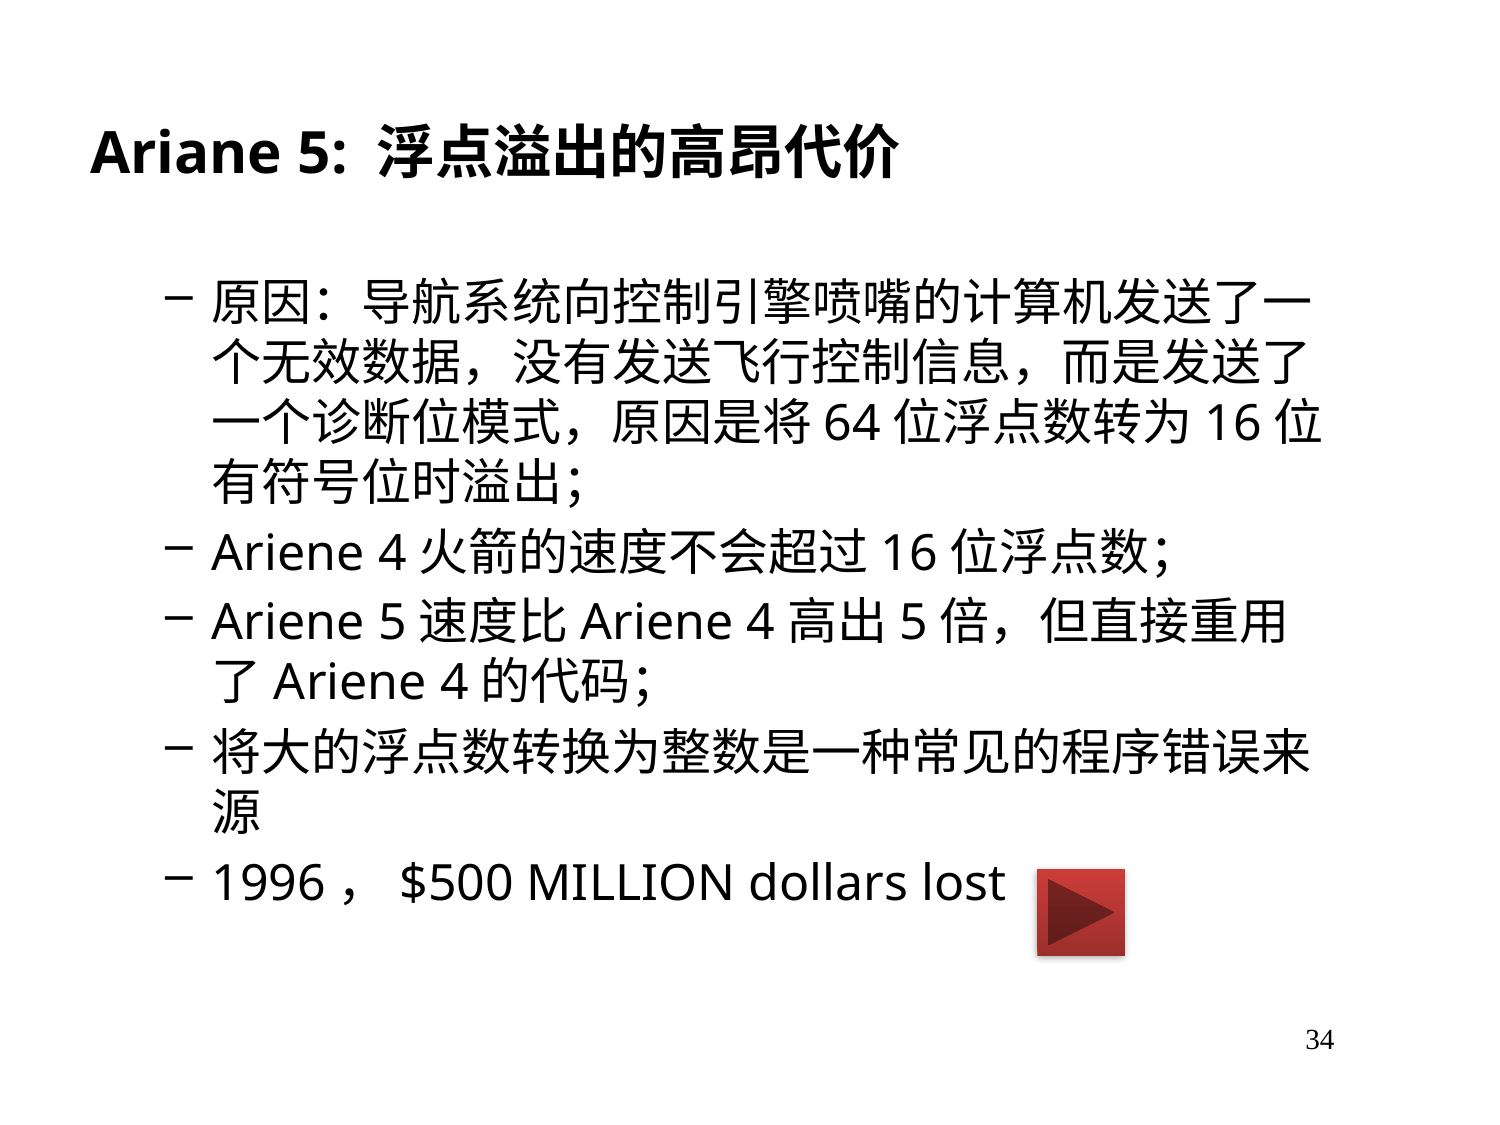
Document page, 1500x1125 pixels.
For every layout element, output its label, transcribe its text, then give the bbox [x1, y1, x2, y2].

slide_number 34 [1137, 1012, 1351, 1088]
list 原因：导航系统向控制引擎喷嘴的计算机发送了一个无效数据，没有发送飞行控制信息，而是发送了一个诊断位模式，原因是将64位浮点数转为16位有符号位时溢出； Ariene 4火箭的速度不会超过16位浮点数； Ariene 5速度比Ariene 4高出5倍，但直接重用了Ariene 4的代码； 将大的浮点数转换为整数是一种常见的程序错误来源 1996，$500 MILLION dollars lost [75, 262, 1350, 988]
text_box [1037, 868, 1125, 957]
title Ariane 5: 浮点溢出的高昂代价 [75, 75, 1400, 225]
